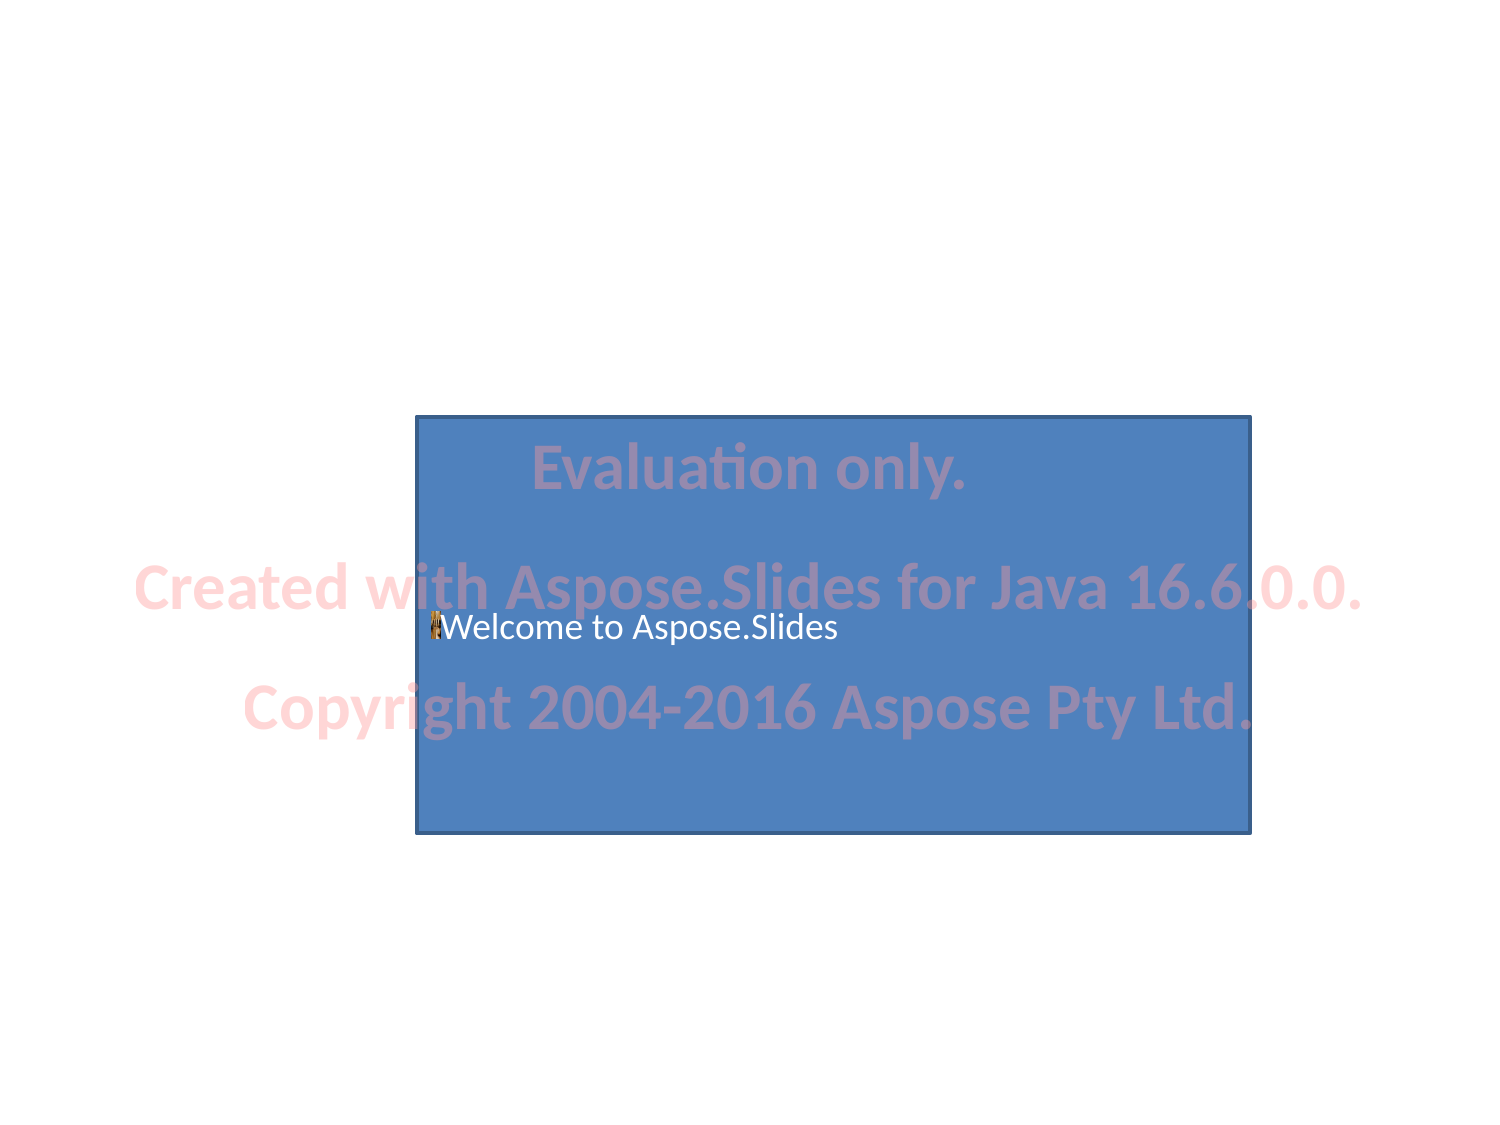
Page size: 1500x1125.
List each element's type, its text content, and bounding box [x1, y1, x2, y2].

text_box Evaluation only. Created with Aspose.Slides for Java 16.6.0.0. Copyright 2004-2016 Aspose Pty Ltd. [120, 375, 1380, 750]
text_box Welcome to Aspose.Slides [415, 750, 1252, 835]
